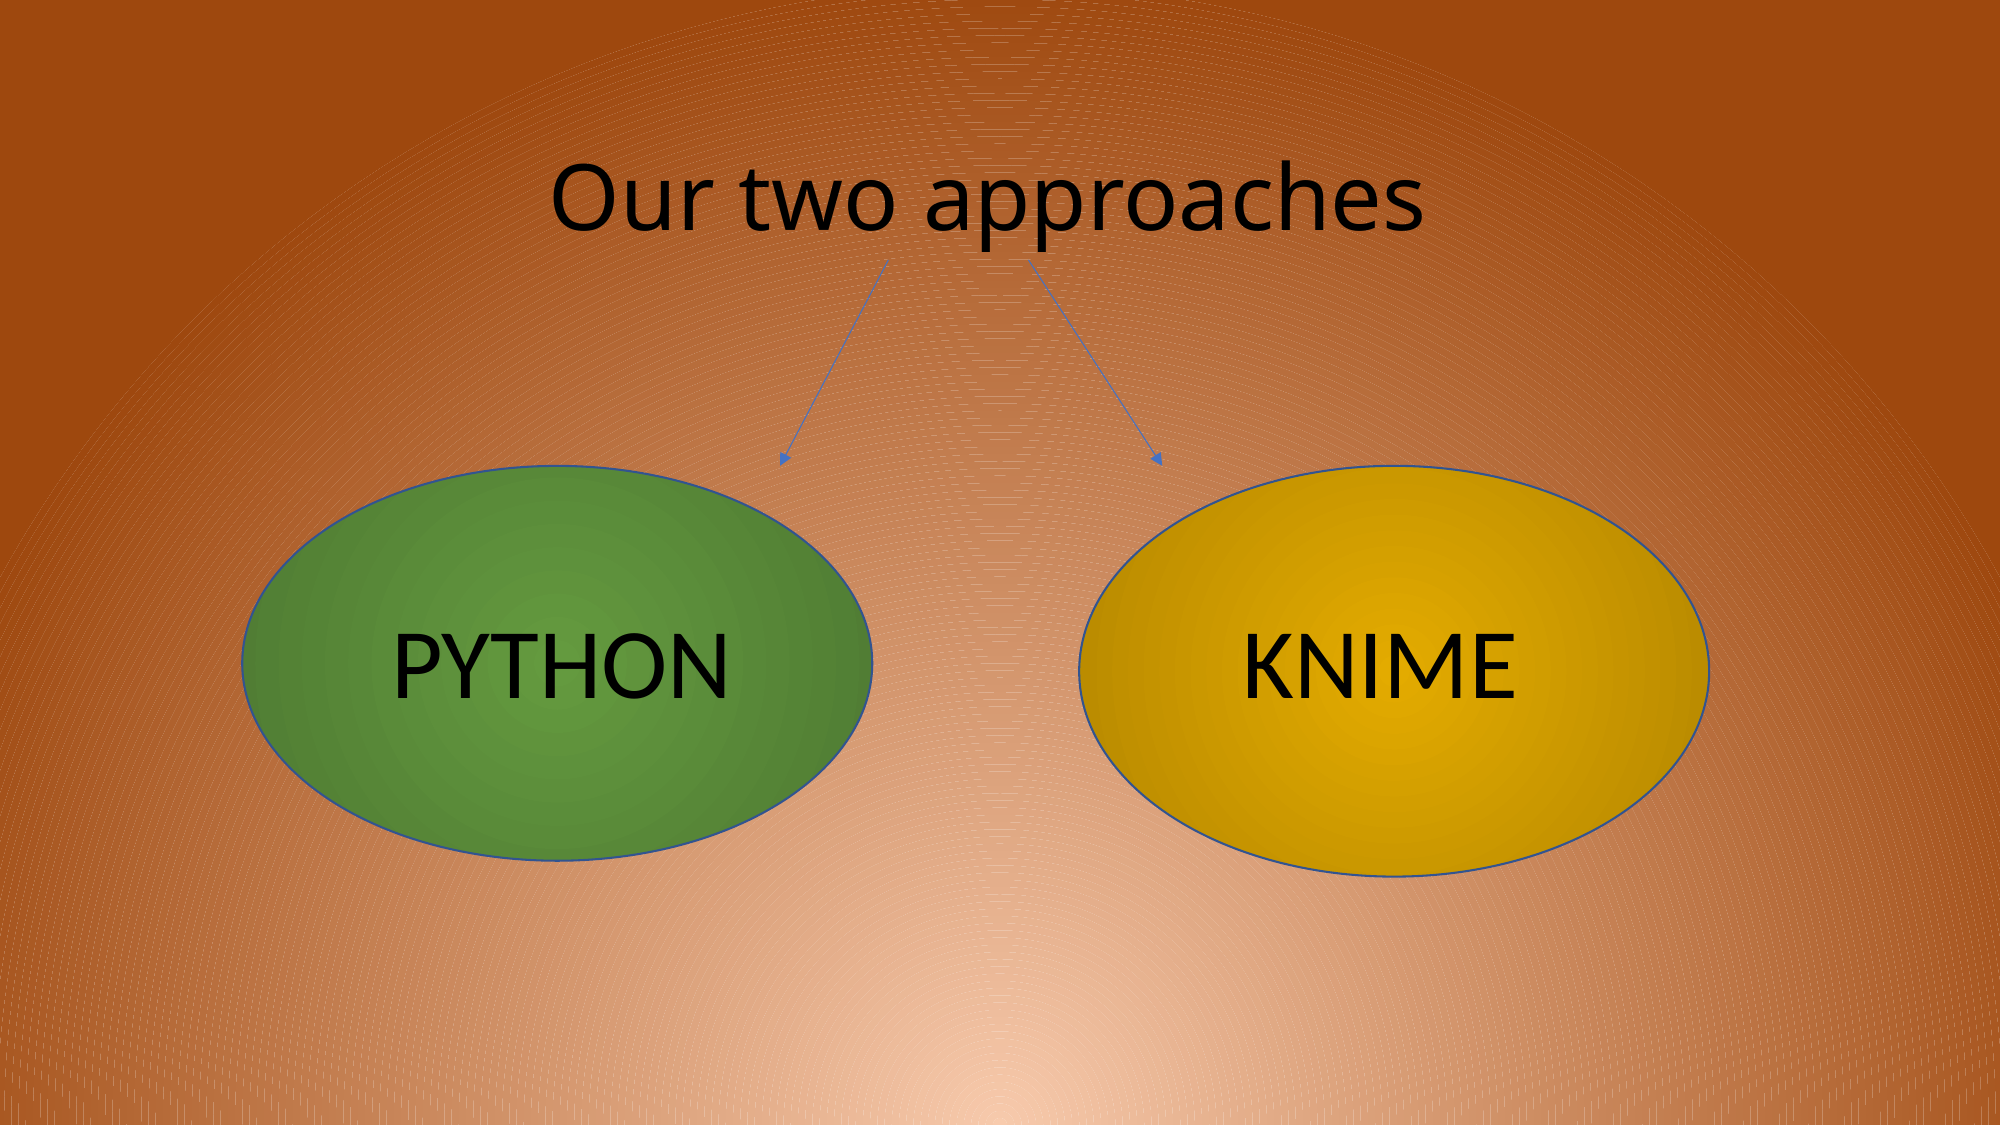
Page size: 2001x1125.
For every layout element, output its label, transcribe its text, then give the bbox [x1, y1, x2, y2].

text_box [1028, 259, 1163, 466]
title Our two approaches [137, 92, 1863, 310]
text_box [779, 259, 889, 466]
text_box [1078, 464, 1711, 878]
text_box PYTHON [376, 590, 828, 726]
text_box KNIME [1227, 590, 1654, 726]
text_box [241, 464, 874, 862]
